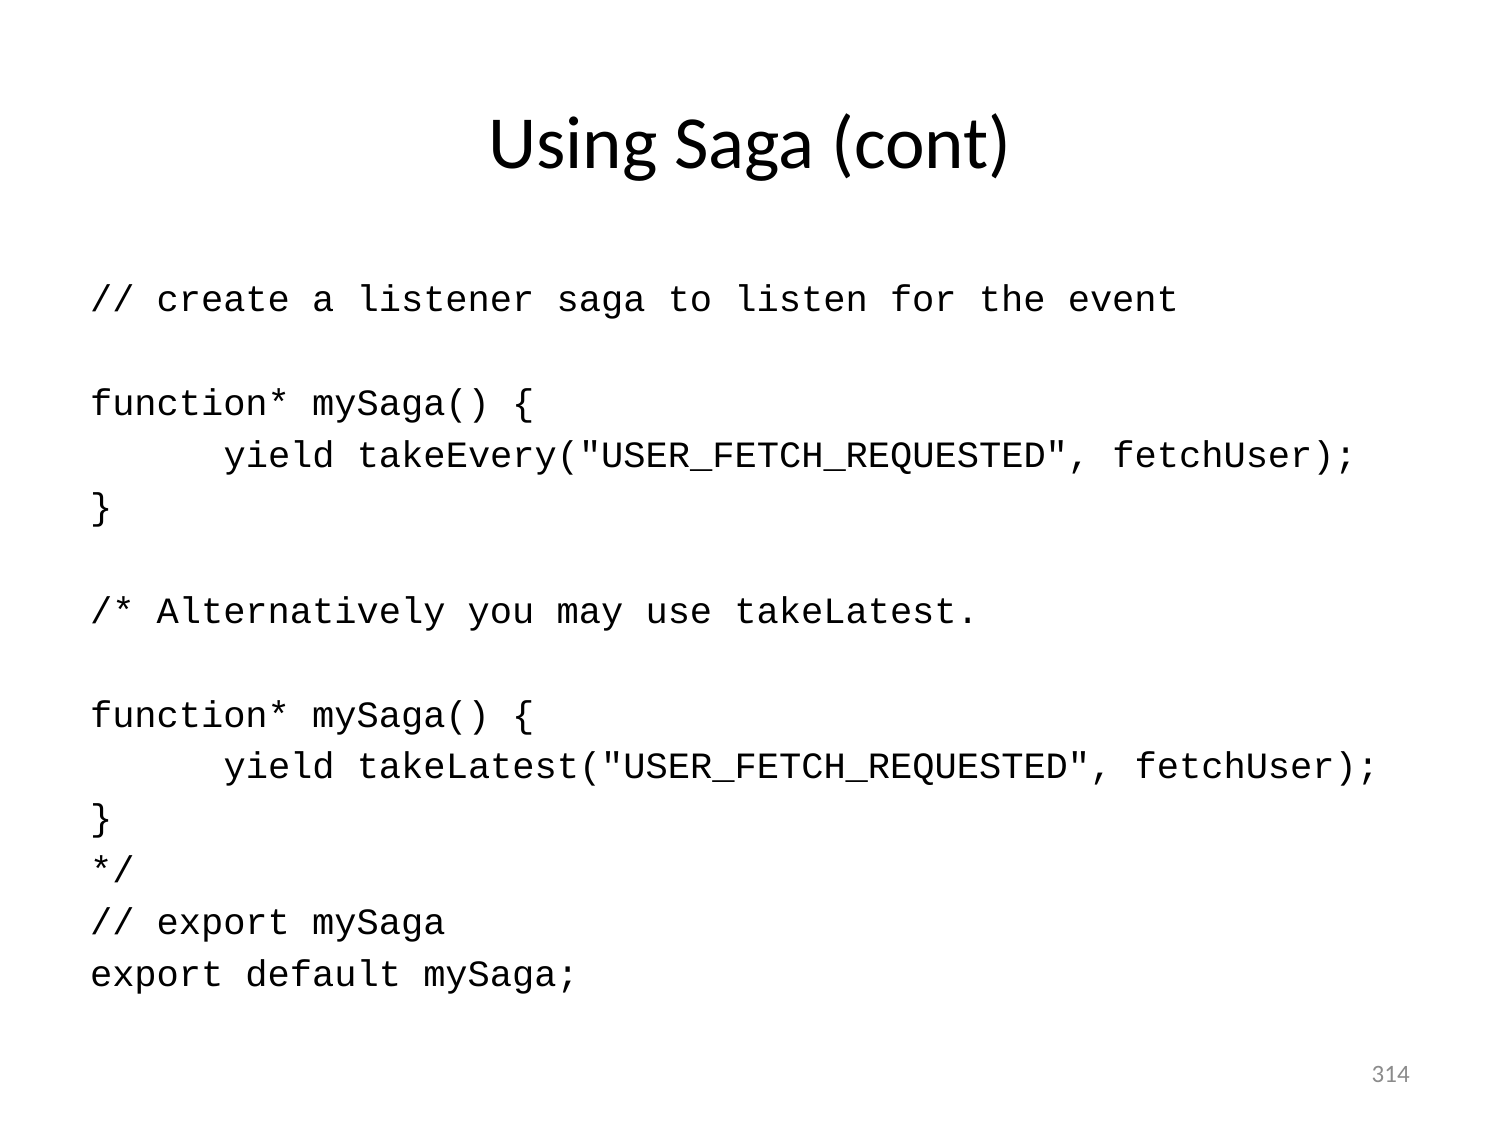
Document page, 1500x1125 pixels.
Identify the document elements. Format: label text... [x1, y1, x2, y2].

title Using Saga (cont) [75, 45, 1425, 233]
slide_number 314 [1074, 1042, 1425, 1103]
list // create a listener saga to listen for the event function* mySaga() { yield takeEvery("USER_FETCH_REQUESTED", fetchUser); } /* Alternatively you may use takeLatest. function* mySaga() { yield takeLatest("USER_FETCH_REQUESTED", fetchUser); } */ // export mySaga export default mySaga; [75, 267, 1425, 1010]
